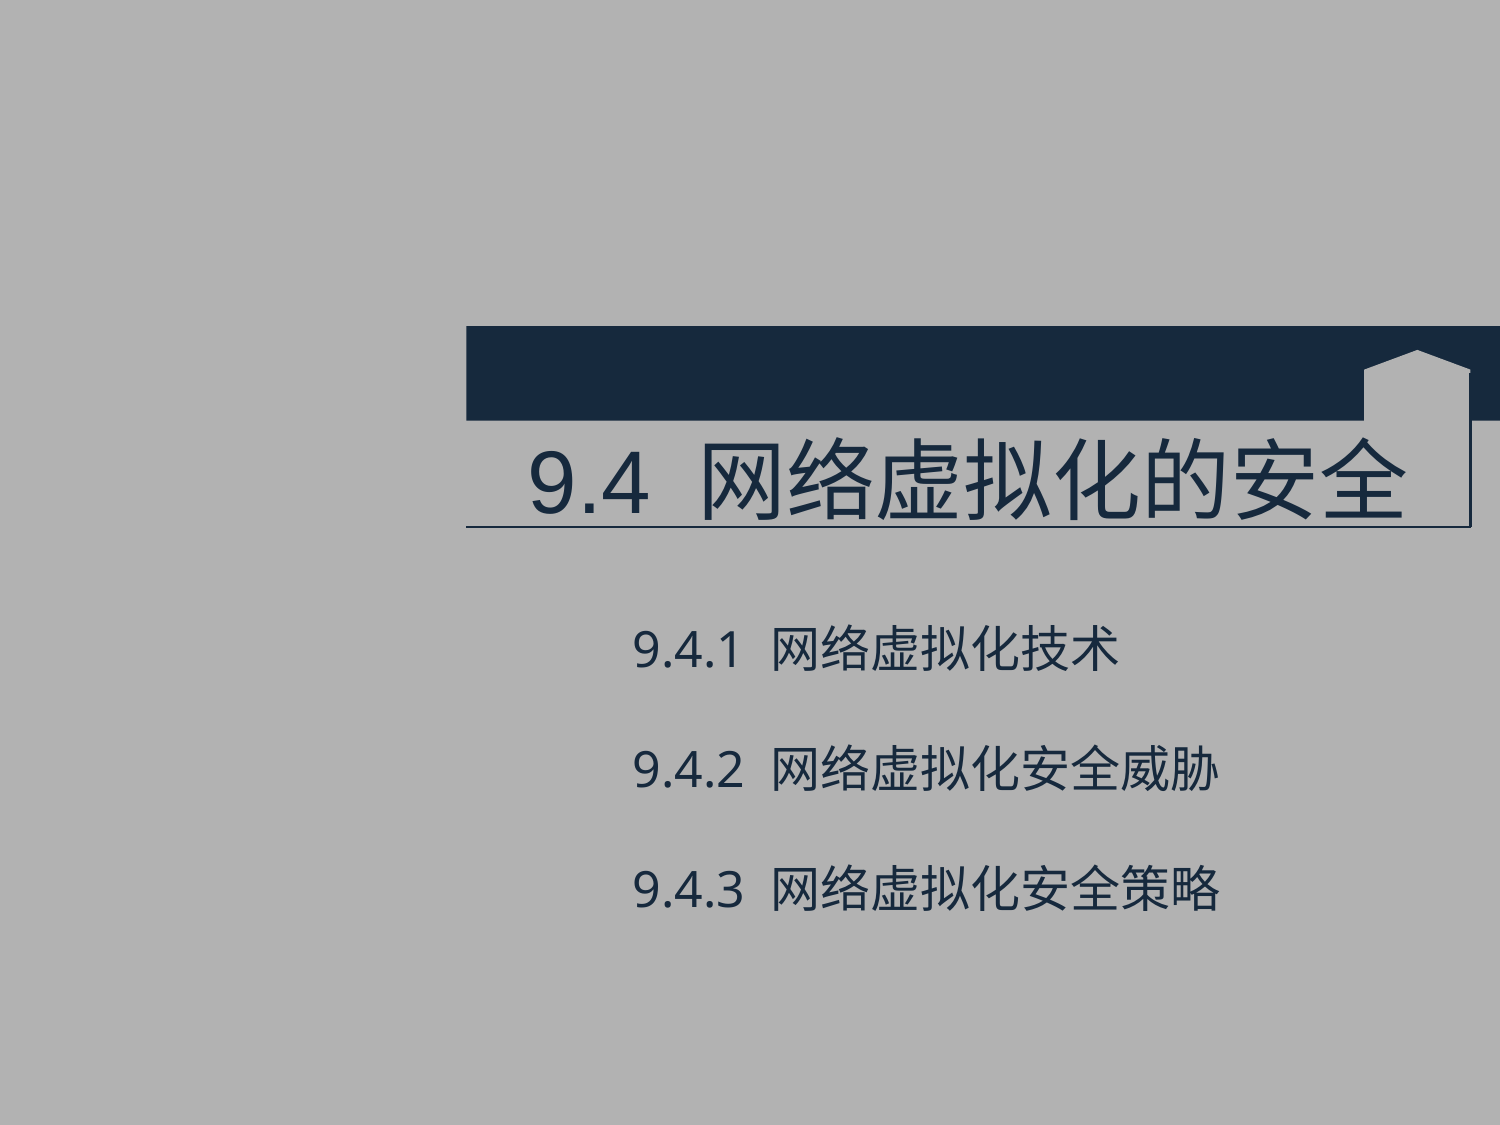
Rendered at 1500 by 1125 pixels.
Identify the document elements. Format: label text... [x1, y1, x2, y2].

text_box 9.4.1 网络虚拟化技术 9.4.2 网络虚拟化安全威胁 9.4.3 网络虚拟化安全策略 [618, 609, 1235, 925]
title 9.4 网络虚拟化的安全 [466, 416, 1471, 540]
